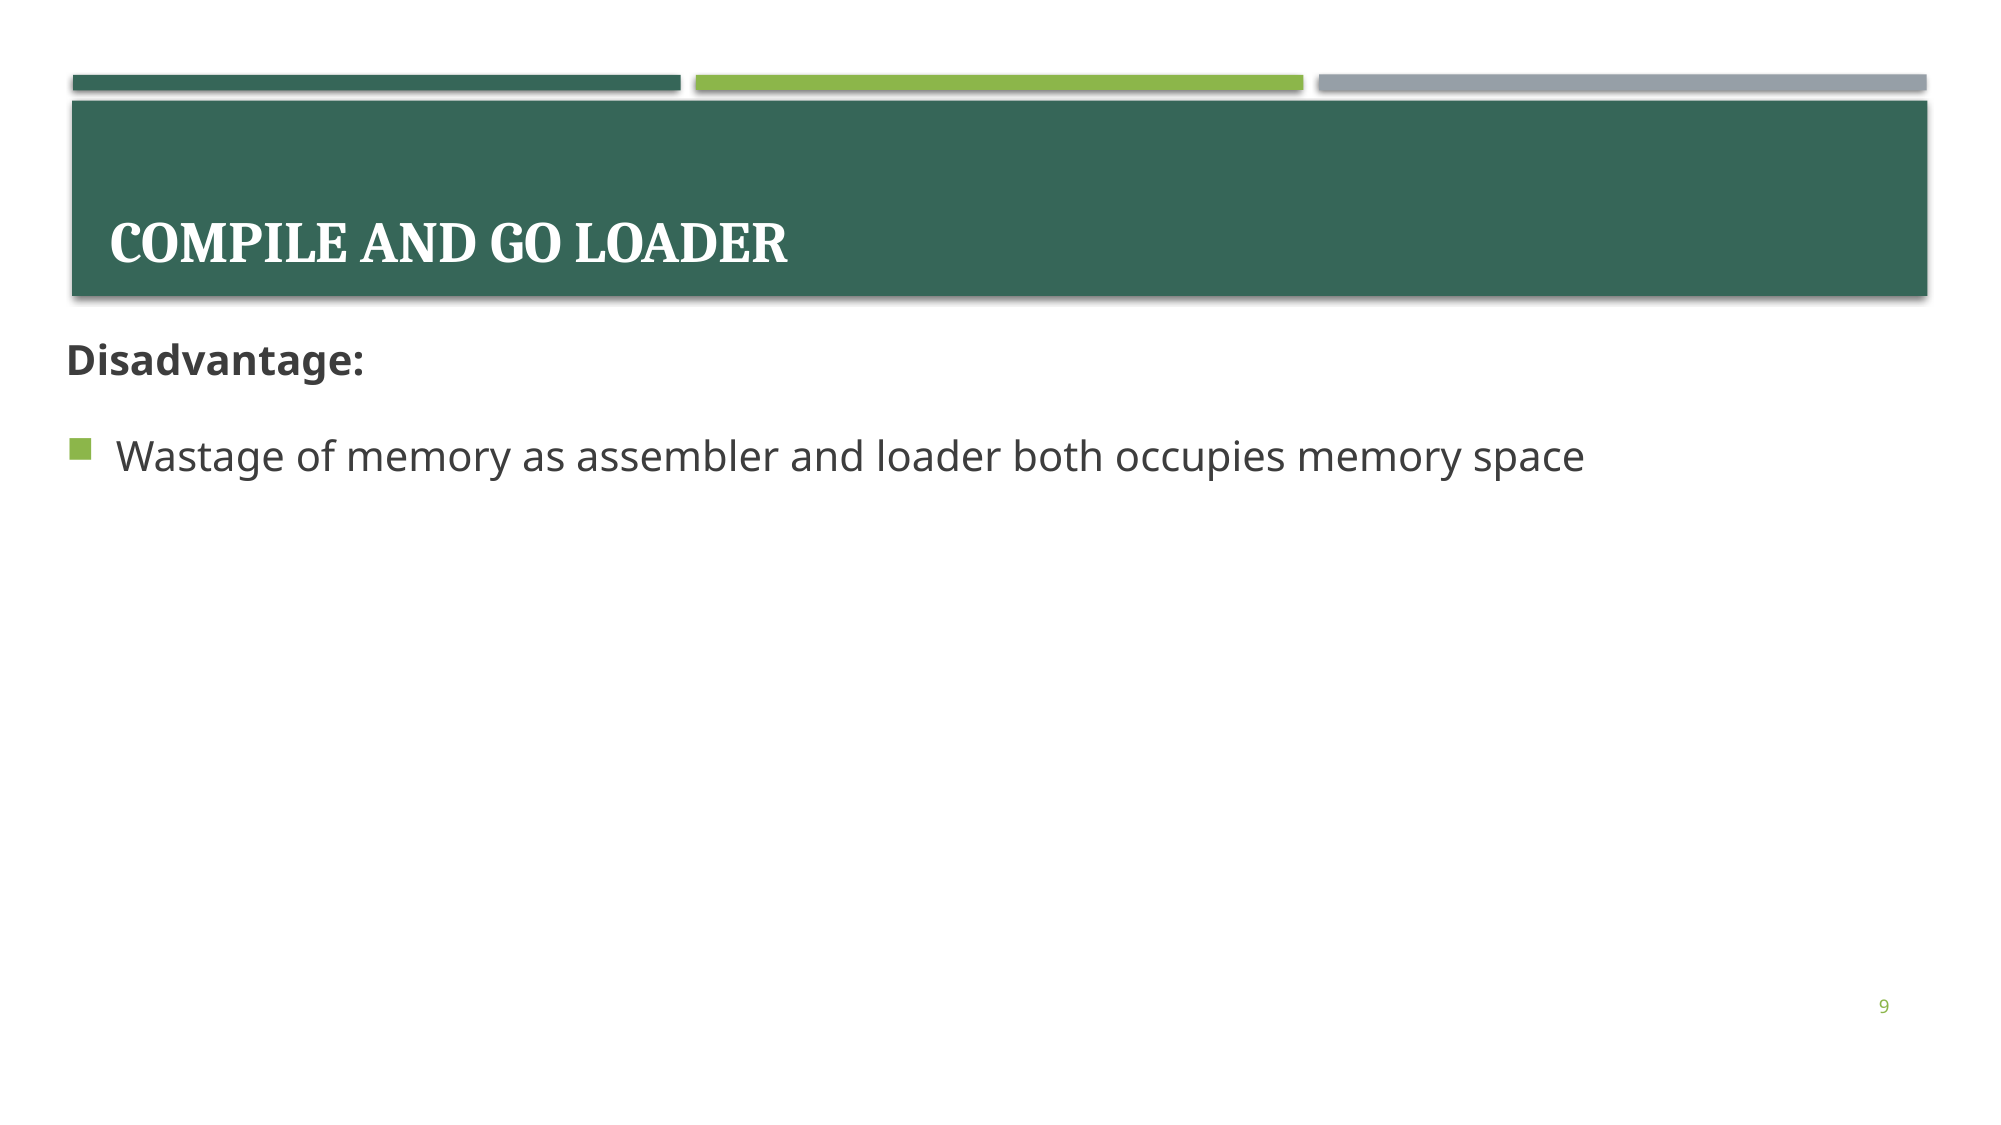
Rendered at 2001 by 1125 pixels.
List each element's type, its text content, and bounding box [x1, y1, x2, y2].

title Compile and go loader [95, 115, 1905, 282]
slide_number 9 [1732, 977, 1905, 1037]
list Disadvantage: Wastage of memory as assembler and loader both occupies memory space [50, 301, 1905, 1039]
